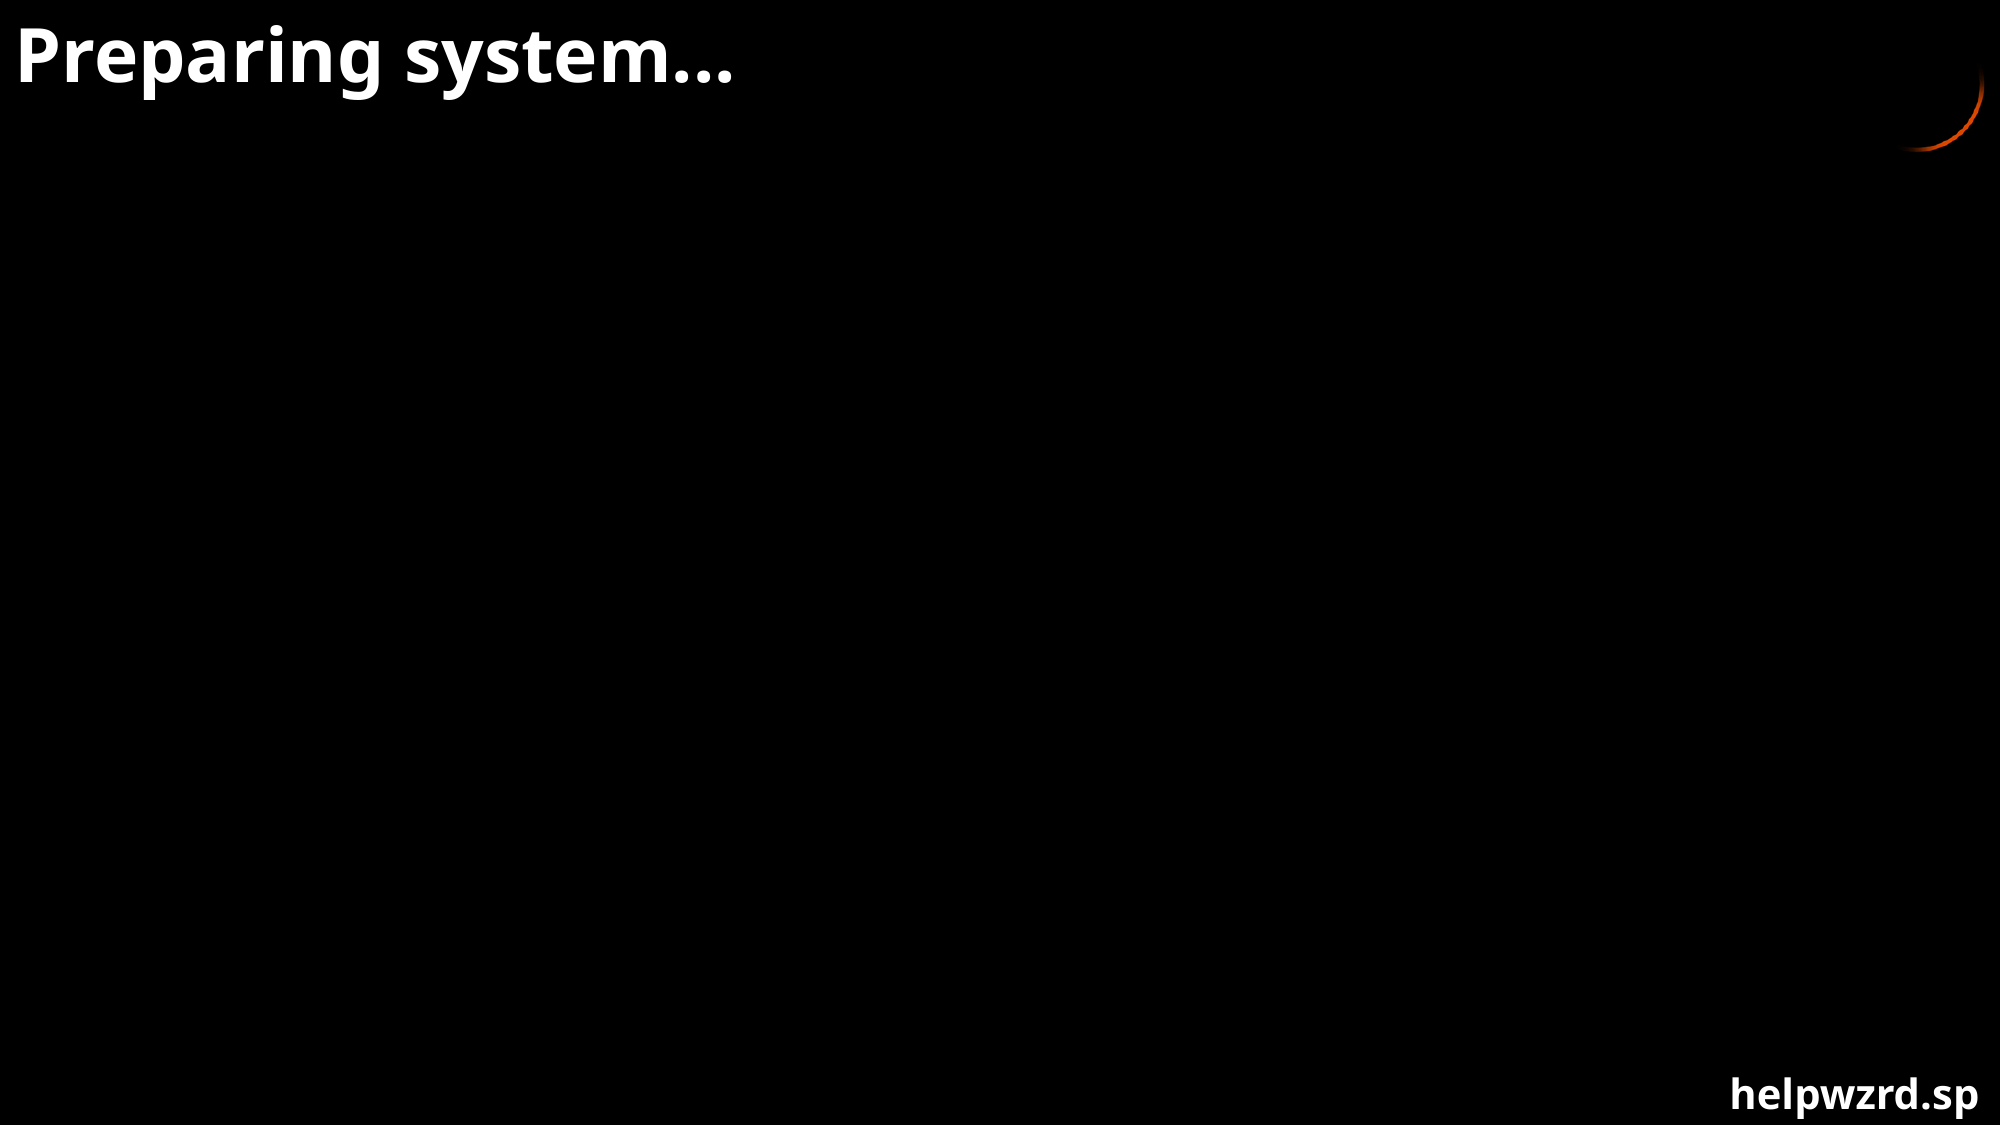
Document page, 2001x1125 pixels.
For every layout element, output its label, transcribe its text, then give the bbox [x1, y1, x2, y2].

picture [1832, 0, 2000, 168]
text_box helpwzrd.sp Bugrpt.sp System.zed [1709, 1060, 2000, 1125]
text_box Preparing system... [0, 0, 1000, 105]
